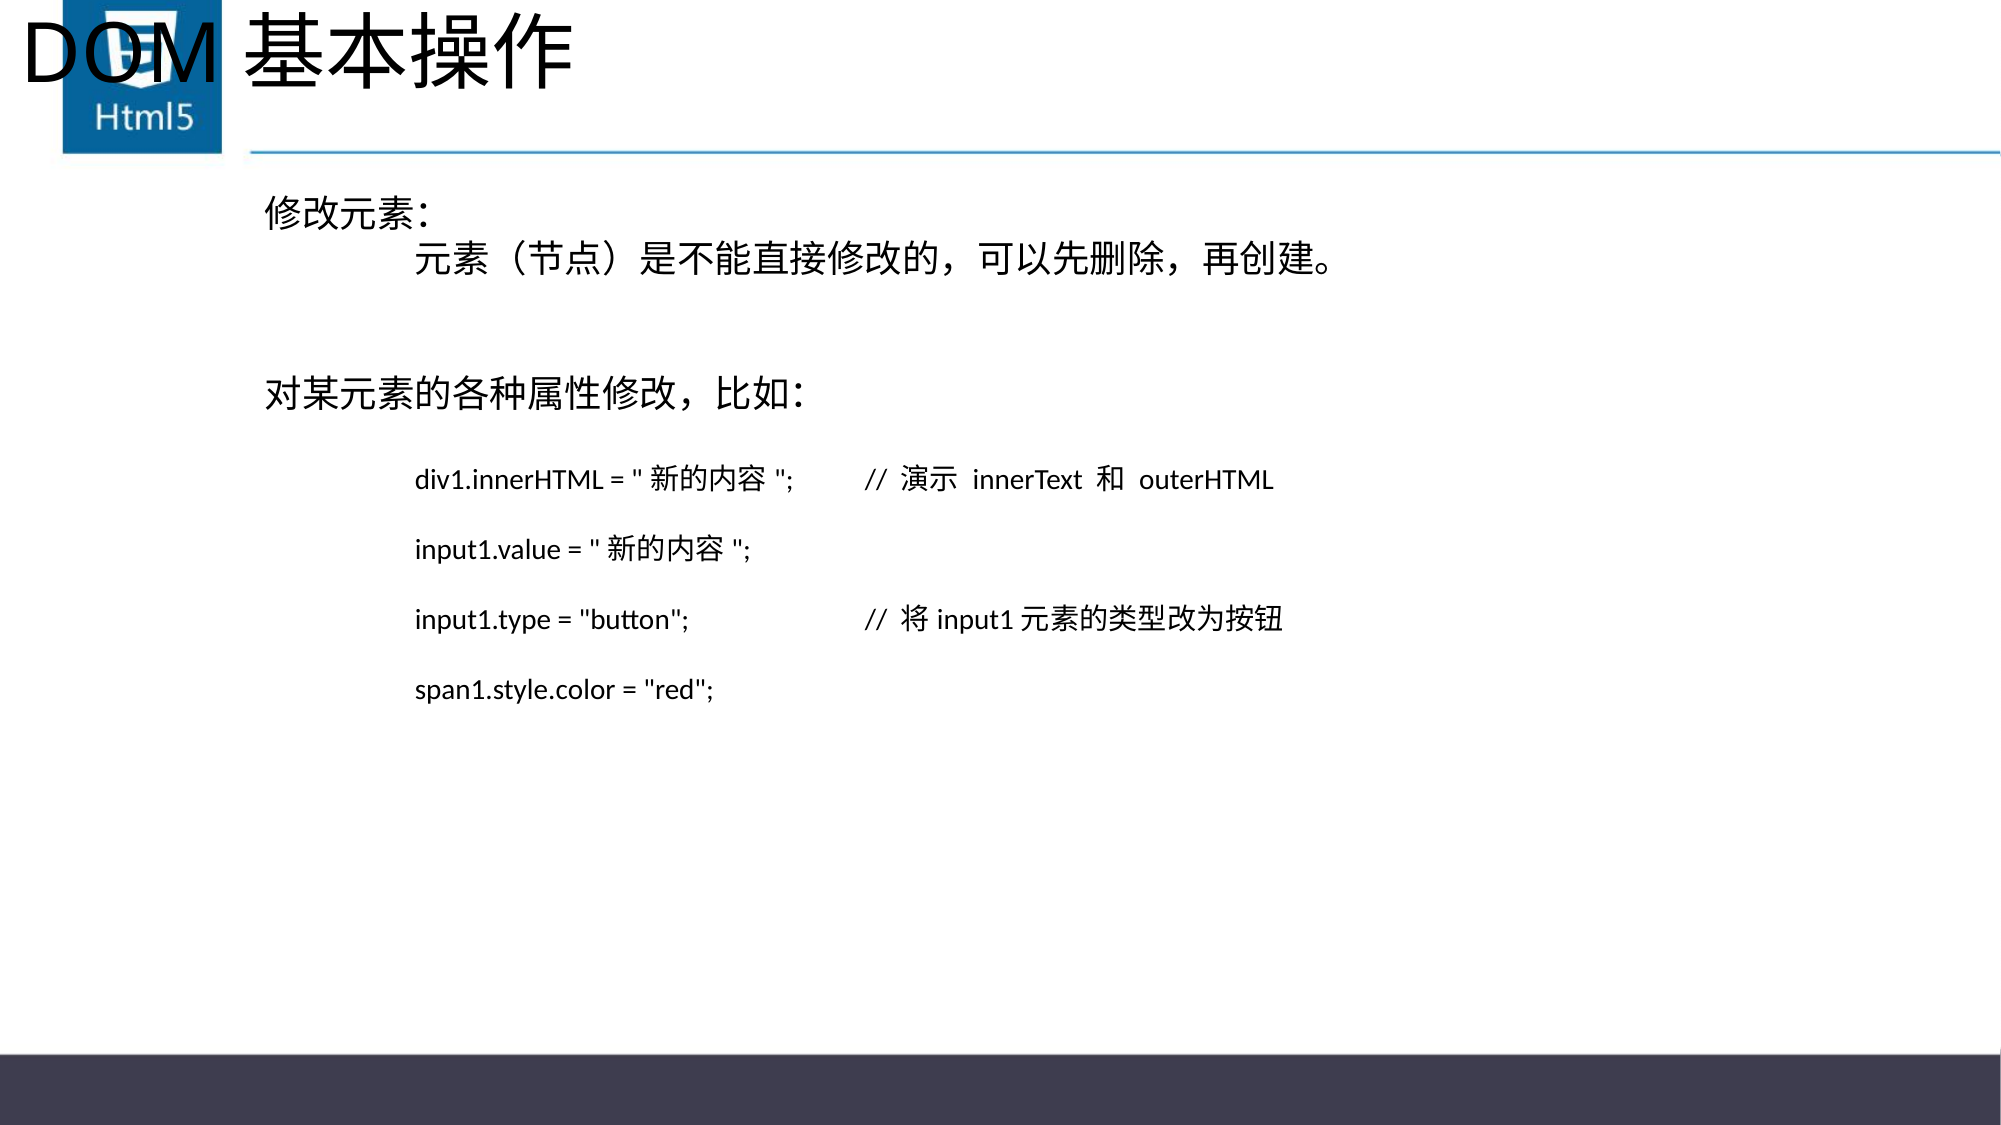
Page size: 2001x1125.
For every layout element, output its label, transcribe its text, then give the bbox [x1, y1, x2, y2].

title DOM基本操作 [6, 3, 1997, 152]
picture [0, 0, 2001, 1125]
list 修改元素： 元素（节点）是不能直接修改的，可以先删除，再创建。 对某元素的各种属性修改，比如： div1.innerHTML = "新的内容"; // 演示 innerText 和 outerHTML input1.value = "新的内容"; input1.type = "button"; // 将input1元素的类型改为按钮 span1.style.color = "red"; [249, 182, 1997, 1025]
